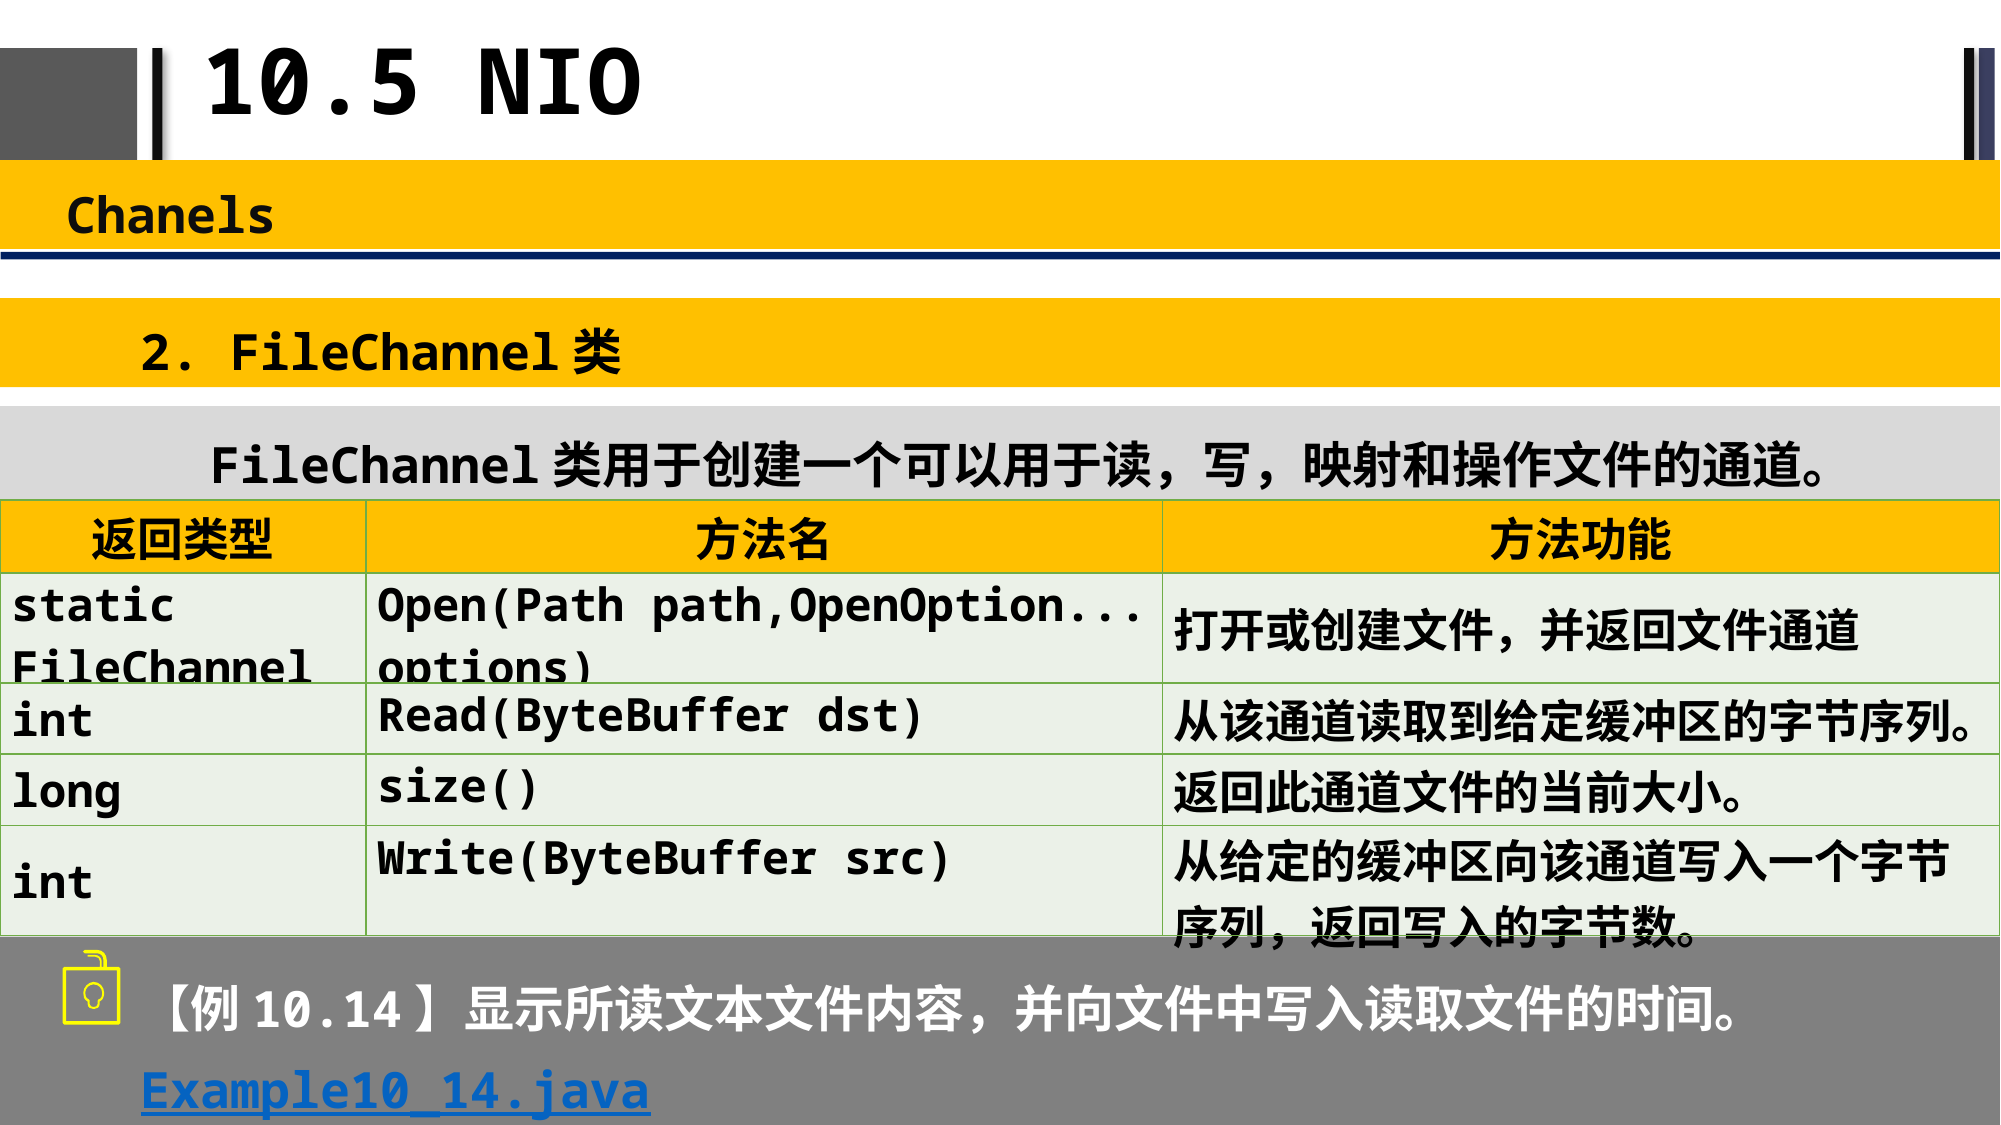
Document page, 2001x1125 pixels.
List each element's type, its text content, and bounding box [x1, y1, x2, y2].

table_cell 从该通道读取到给定缓冲区的字节序列。 [1163, 684, 1999, 753]
table_cell Write(ByteBuffer src) [367, 826, 1162, 935]
table_cell static FileChannel [1, 574, 365, 682]
table_cell Read(ByteBuffer dst) [367, 684, 1162, 753]
table_cell size() [367, 755, 1162, 825]
table_cell Open(Path path,OpenOption... options) [367, 574, 1162, 682]
table_cell 返回此通道文件的当前大小。 [1163, 755, 1999, 825]
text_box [0, 159, 2000, 249]
table_header 返回类型 [1, 501, 365, 572]
table_cell 打开或创建文件，并返回文件通道 [1163, 574, 1999, 682]
text_box [0, 251, 2000, 260]
table_cell long [1, 755, 365, 825]
table_cell int [1, 826, 365, 935]
table_cell int [1, 684, 365, 753]
table_header 方法功能 [1163, 501, 1999, 572]
text_box [0, 405, 2000, 499]
text_box [0, 297, 2000, 388]
text_box FileChannel类用于创建一个可以用于读，写，映射和操作文件的通道。 [120, 408, 1848, 499]
text_box 2. FileChannel类 [120, 298, 1649, 387]
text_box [0, 937, 2000, 1125]
table_header 方法名 [367, 501, 1162, 572]
table_cell 从给定的缓冲区向该通道写入一个字节序列，返回写入的字节数。 [1163, 826, 1999, 935]
title 10.5 NIO [187, 2, 1459, 159]
